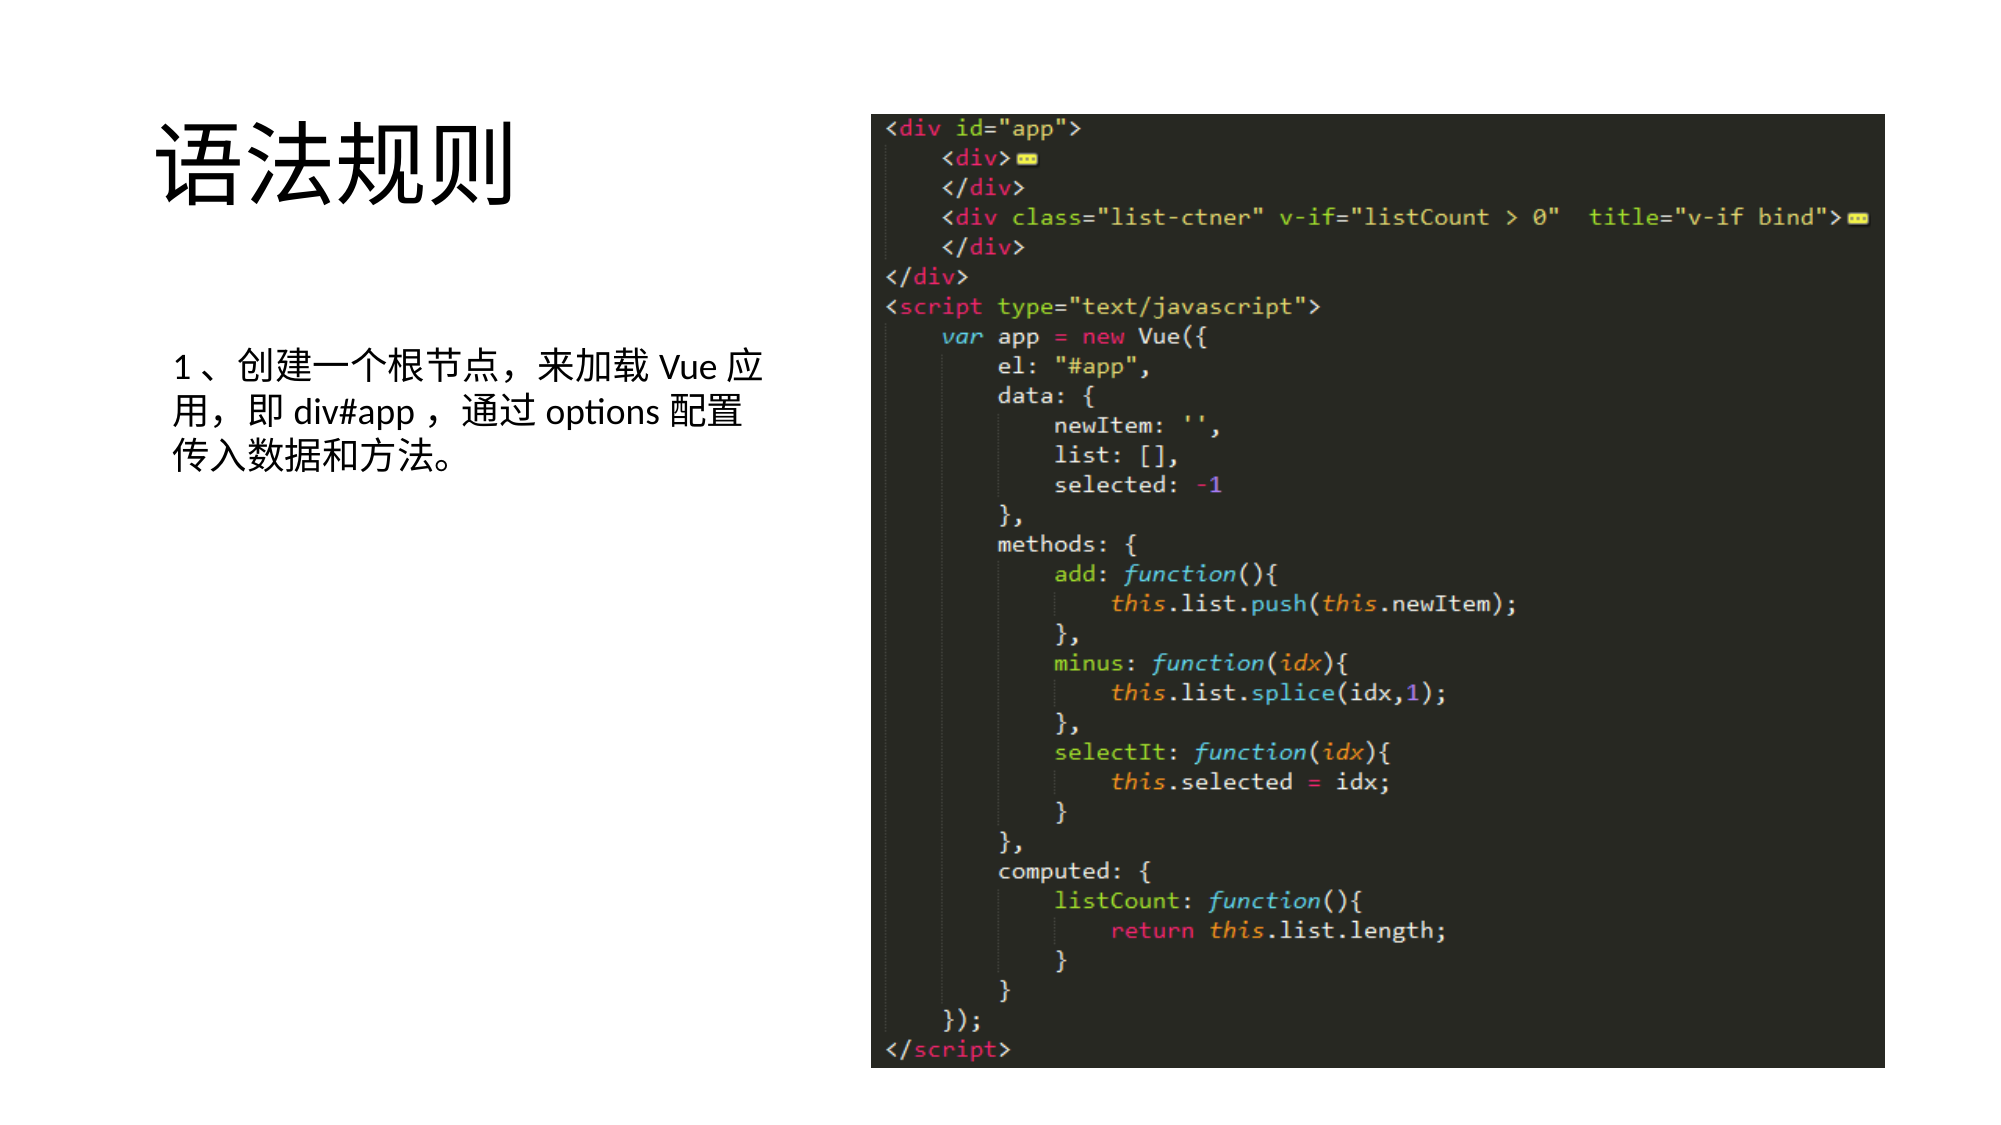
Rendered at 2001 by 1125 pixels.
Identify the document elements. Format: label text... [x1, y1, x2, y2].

text_box 1、创建一个根节点，来加载Vue应用，即div#app，通过options配置传入数据和方法。 [157, 334, 789, 485]
title 语法规则 [137, 59, 1863, 278]
picture [871, 114, 1885, 1068]
